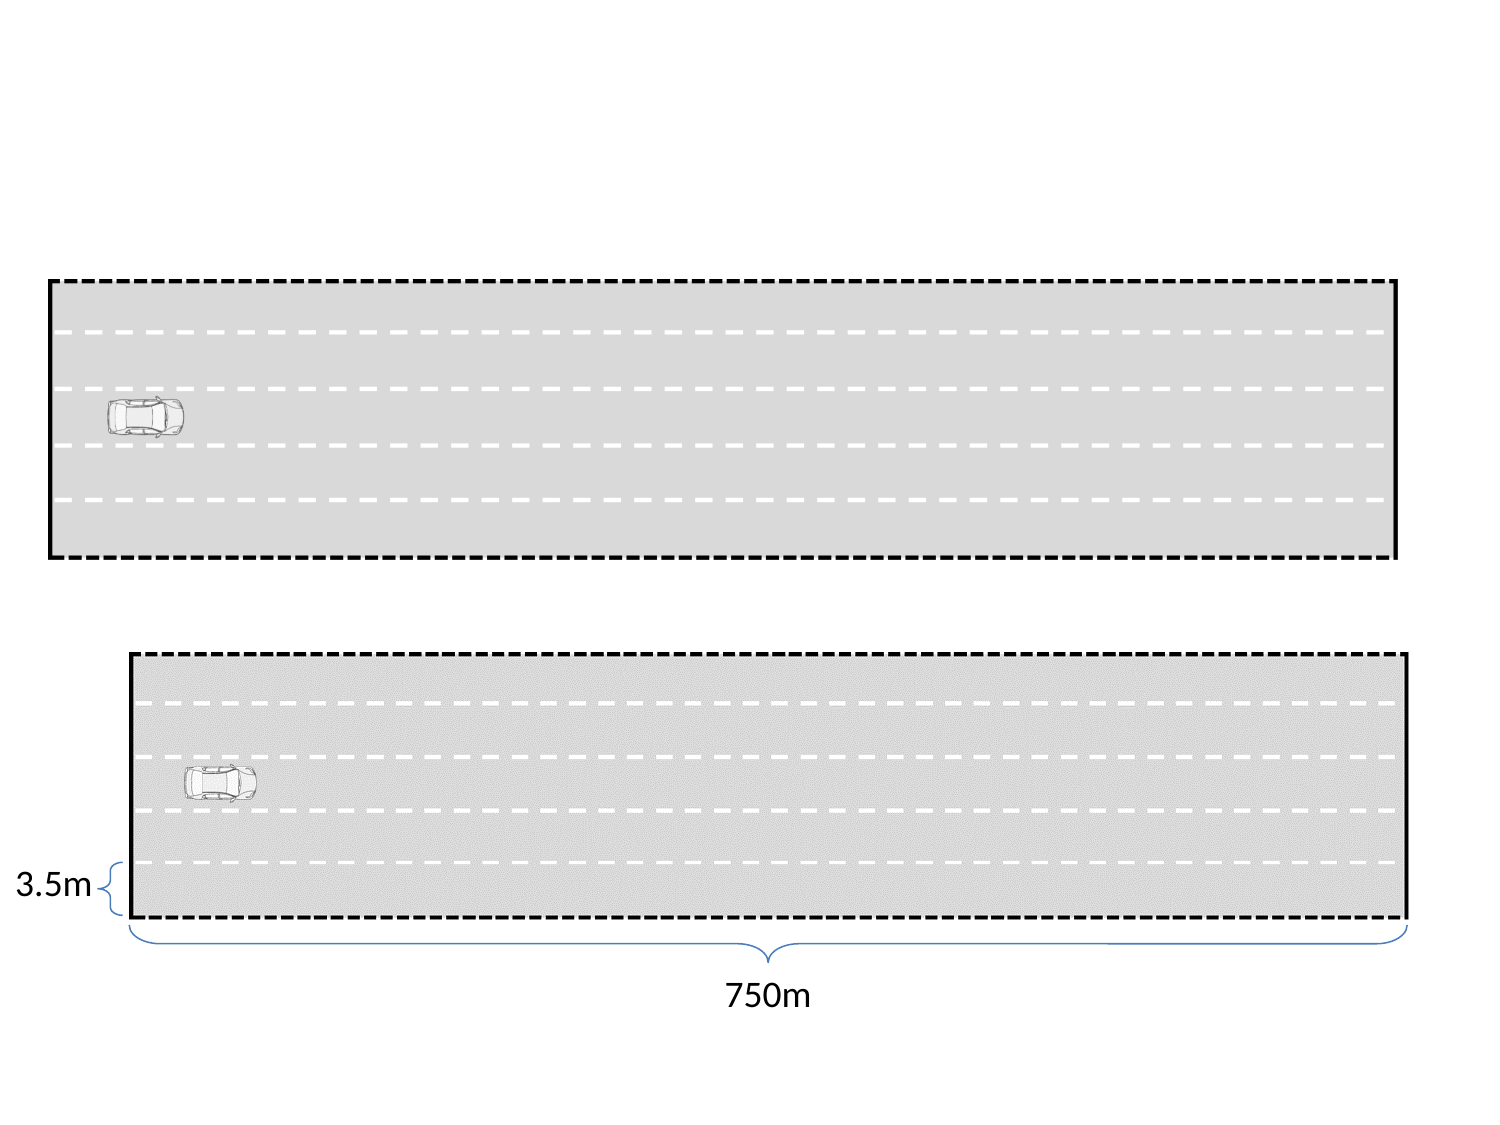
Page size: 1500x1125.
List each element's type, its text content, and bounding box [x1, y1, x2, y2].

text_box [108, 861, 123, 917]
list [48, 278, 1400, 562]
text_box 3.5m [0, 851, 108, 912]
picture [121, 370, 169, 464]
text_box 750m [709, 962, 827, 1023]
picture [128, 652, 1409, 921]
text_box [128, 927, 1408, 962]
